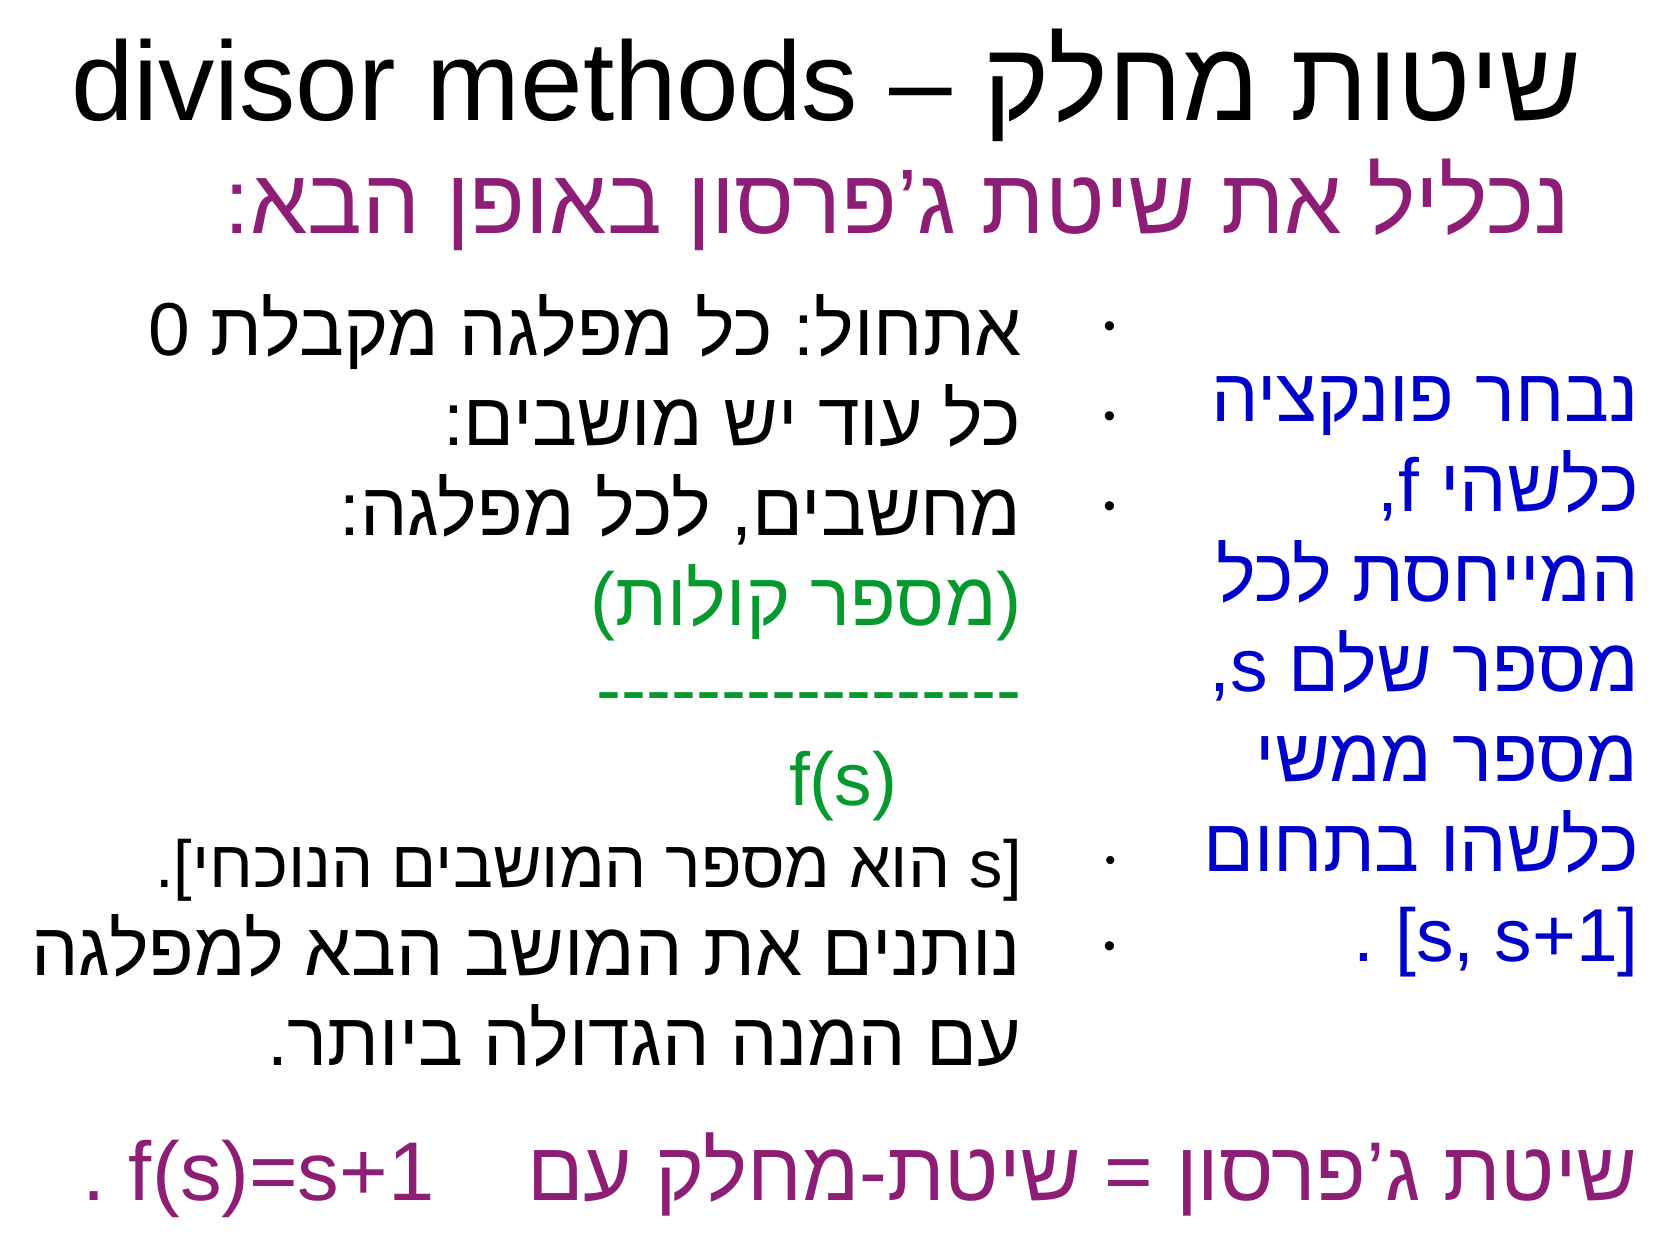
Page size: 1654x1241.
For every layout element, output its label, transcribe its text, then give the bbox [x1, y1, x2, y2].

text_box נכליל את שיטת ג’פרסון באופן הבא: [210, 134, 1587, 253]
text_box שיטת ג’פרסון = שיטת-מחלק עם f(s)=s+1 . [29, 1109, 1654, 1228]
text_box נבחר פונקציה כלשהי f, המייחסת לכל מספר שלם s, מספר ממשי כלשהו בתחום [s, s+1] . [1154, 339, 1654, 1005]
title שיטות מחלק – divisor methods [0, 0, 1654, 150]
text_box אתחול: כל מפלגה מקבלת 0 כל עוד יש מושבים: מחשבים, לכל מפלגה: (מספר קולות) ----------------- f(s) [s הוא מספר המושבים הנוכחי]. נותנים את המושב הבא למפלגה עם המנה הגדולה ביותר. [0, 273, 1131, 1125]
